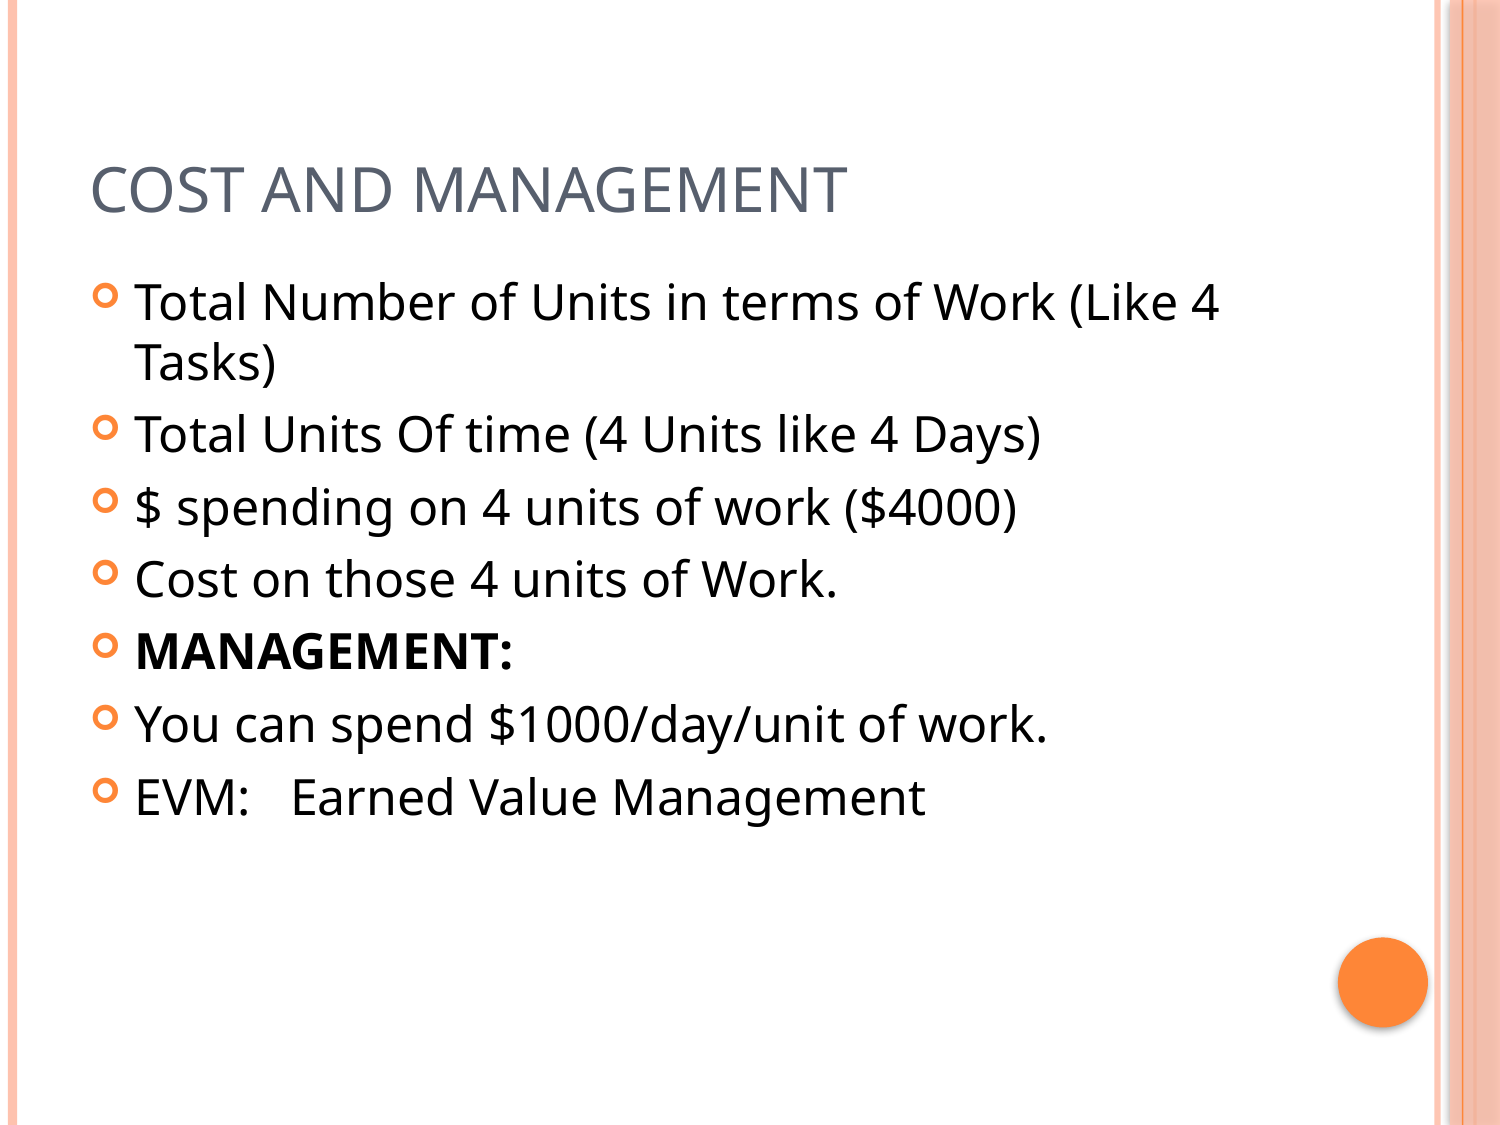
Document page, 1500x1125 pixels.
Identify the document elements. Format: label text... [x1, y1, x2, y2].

list Total Number of Units in terms of Work (Like 4 Tasks) Total Units Of time (4 Units like 4 Days) $ spending on 4 units of work ($4000) Cost on those 4 units of Work. MANAGEMENT: You can spend $1000/day/unit of work. EVM: Earned Value Management [75, 262, 1300, 1062]
title Cost and Management [75, 45, 1300, 233]
